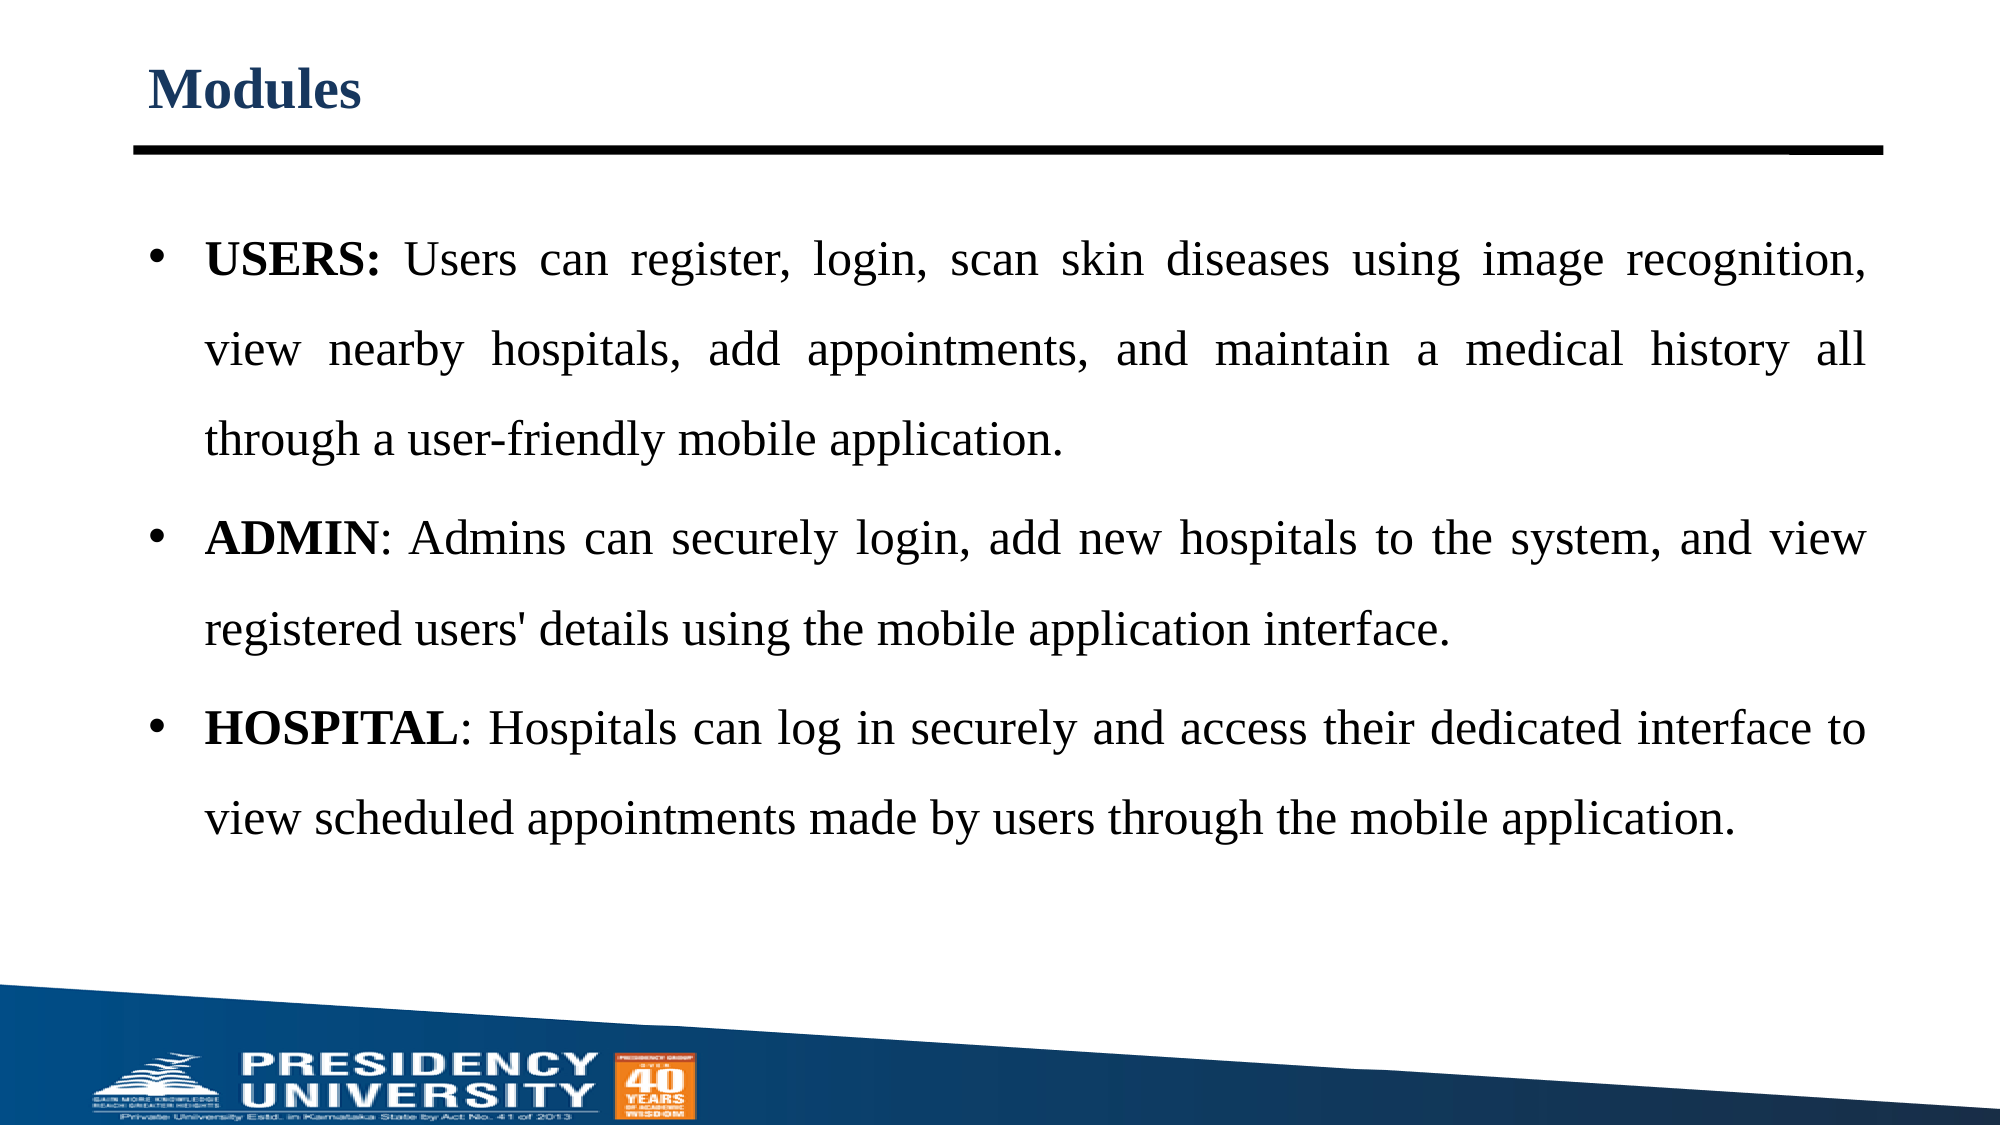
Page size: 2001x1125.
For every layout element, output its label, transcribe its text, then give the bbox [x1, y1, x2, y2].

list USERS: Users can register, login, scan skin diseases using image recognition, view nearby hospitals, add appointments, and maintain a medical history all through a user-friendly mobile application. ADMIN: Admins can securely login, add new hospitals to the system, and view registered users' details using the mobile application interface. HOSPITAL: Hospitals can log in securely and access their dedicated interface to view scheduled appointments made by users through the mobile application. [133, 187, 1884, 1000]
picture [0, 982, 2000, 1125]
title Modules [133, 45, 1884, 125]
